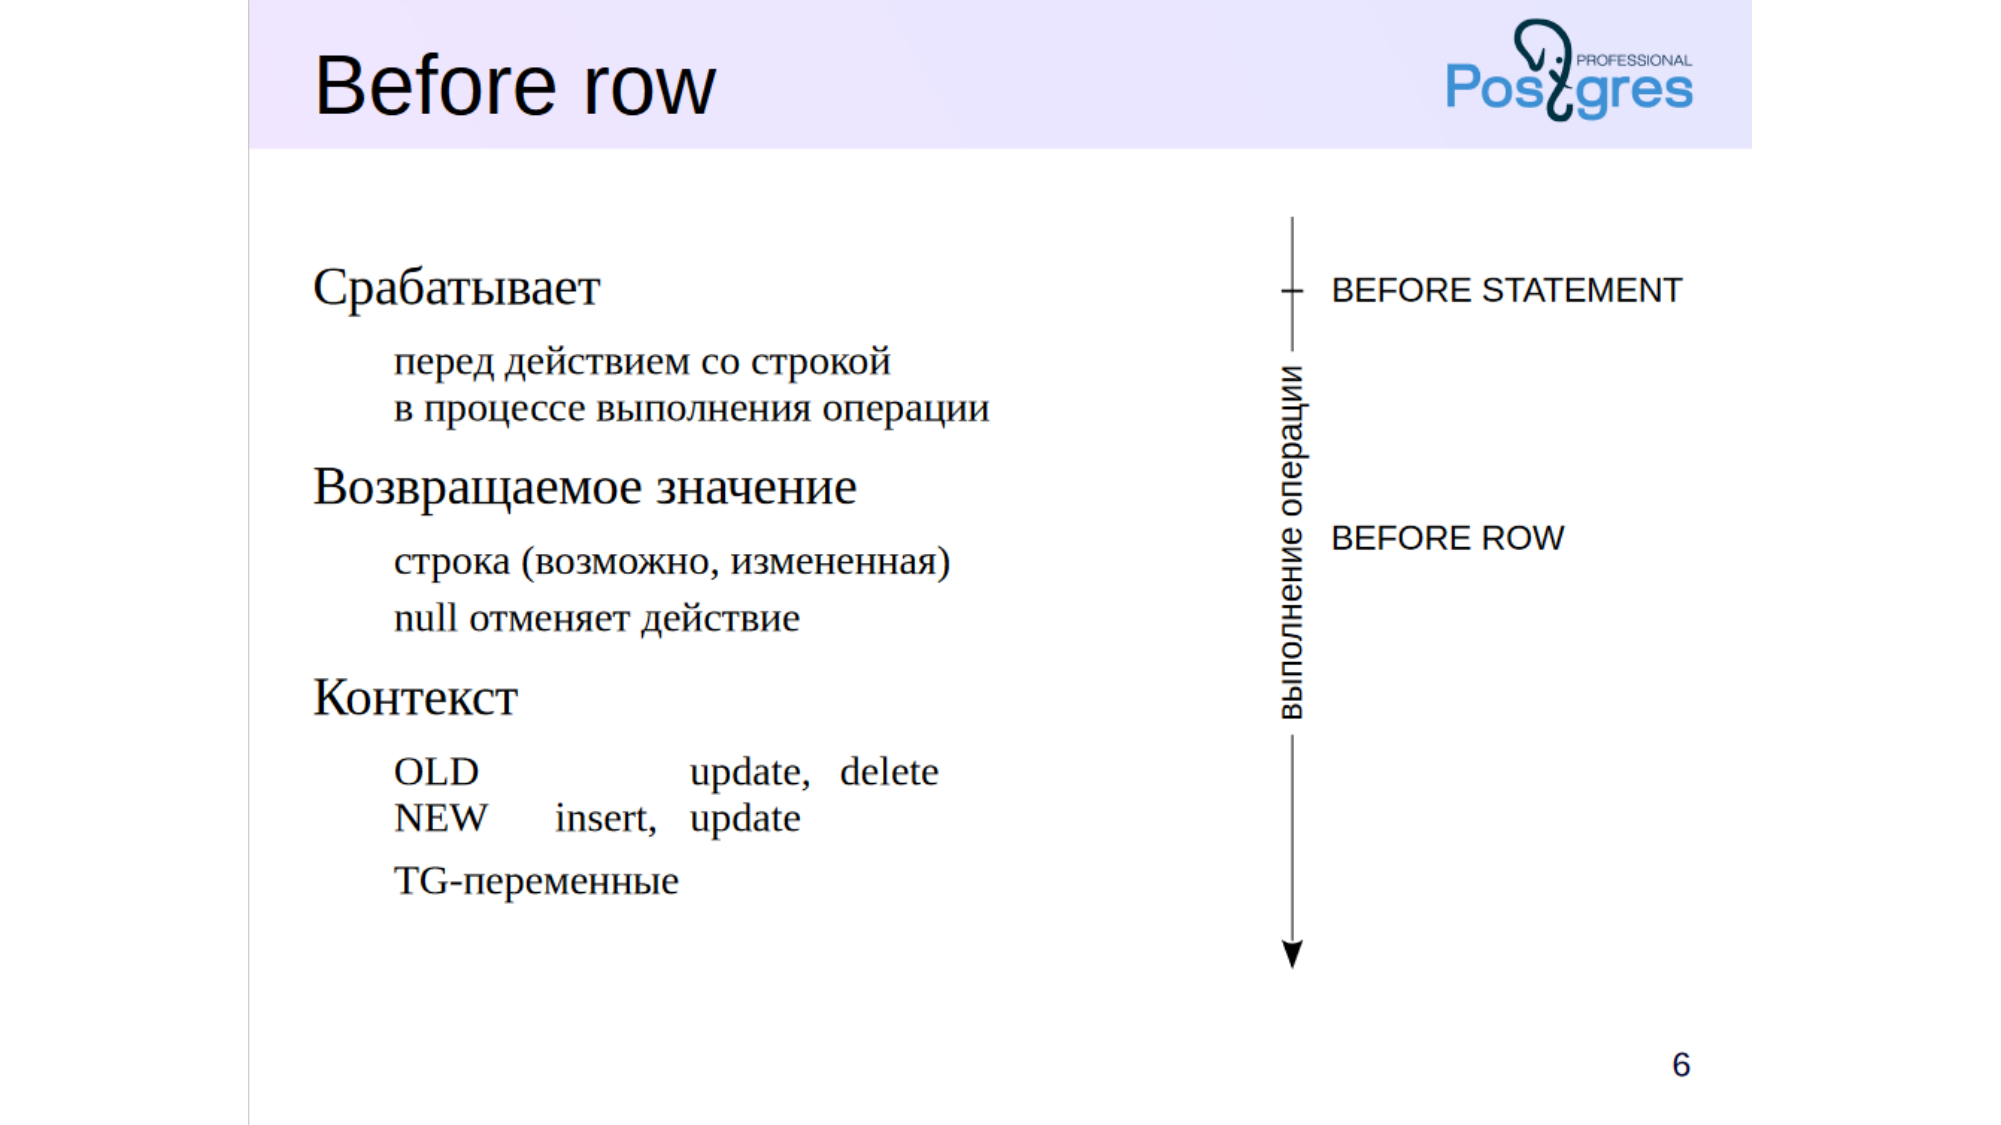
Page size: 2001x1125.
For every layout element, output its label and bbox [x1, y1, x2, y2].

picture [247, 0, 1752, 1125]
